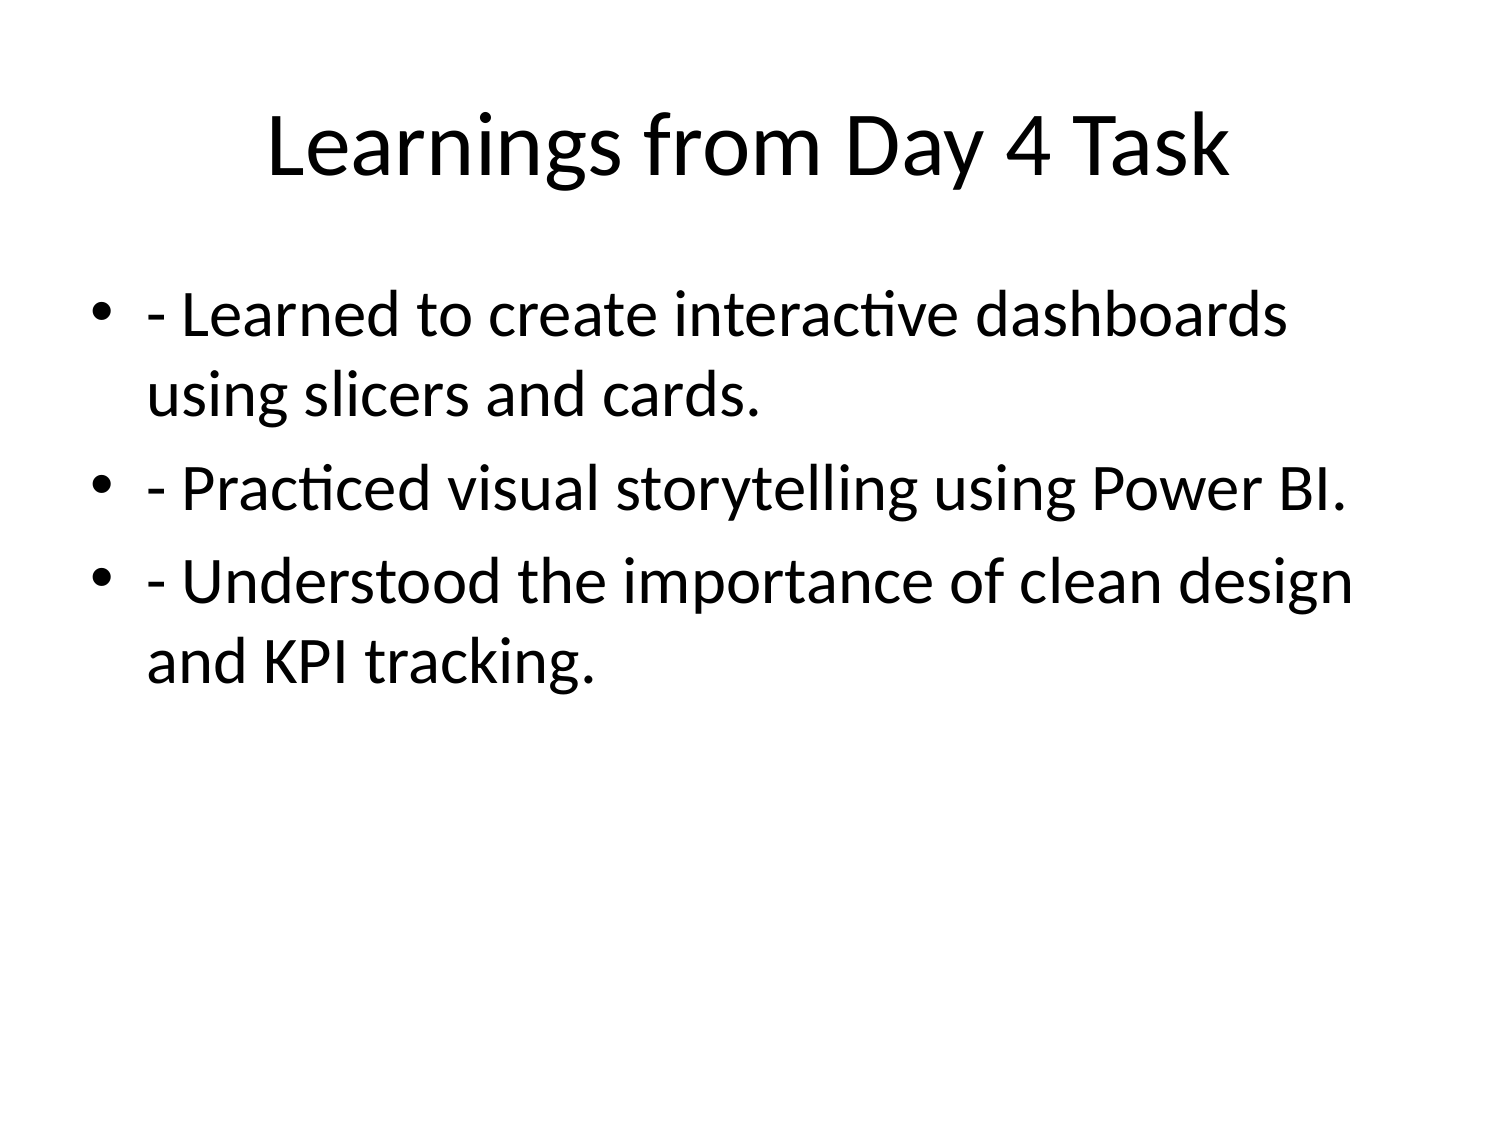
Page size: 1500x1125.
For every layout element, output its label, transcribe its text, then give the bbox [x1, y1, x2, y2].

list - Learned to create interactive dashboards using slicers and cards. - Practiced visual storytelling using Power BI. - Understood the importance of clean design and KPI tracking. [75, 262, 1425, 1005]
title Learnings from Day 4 Task [75, 45, 1425, 233]
